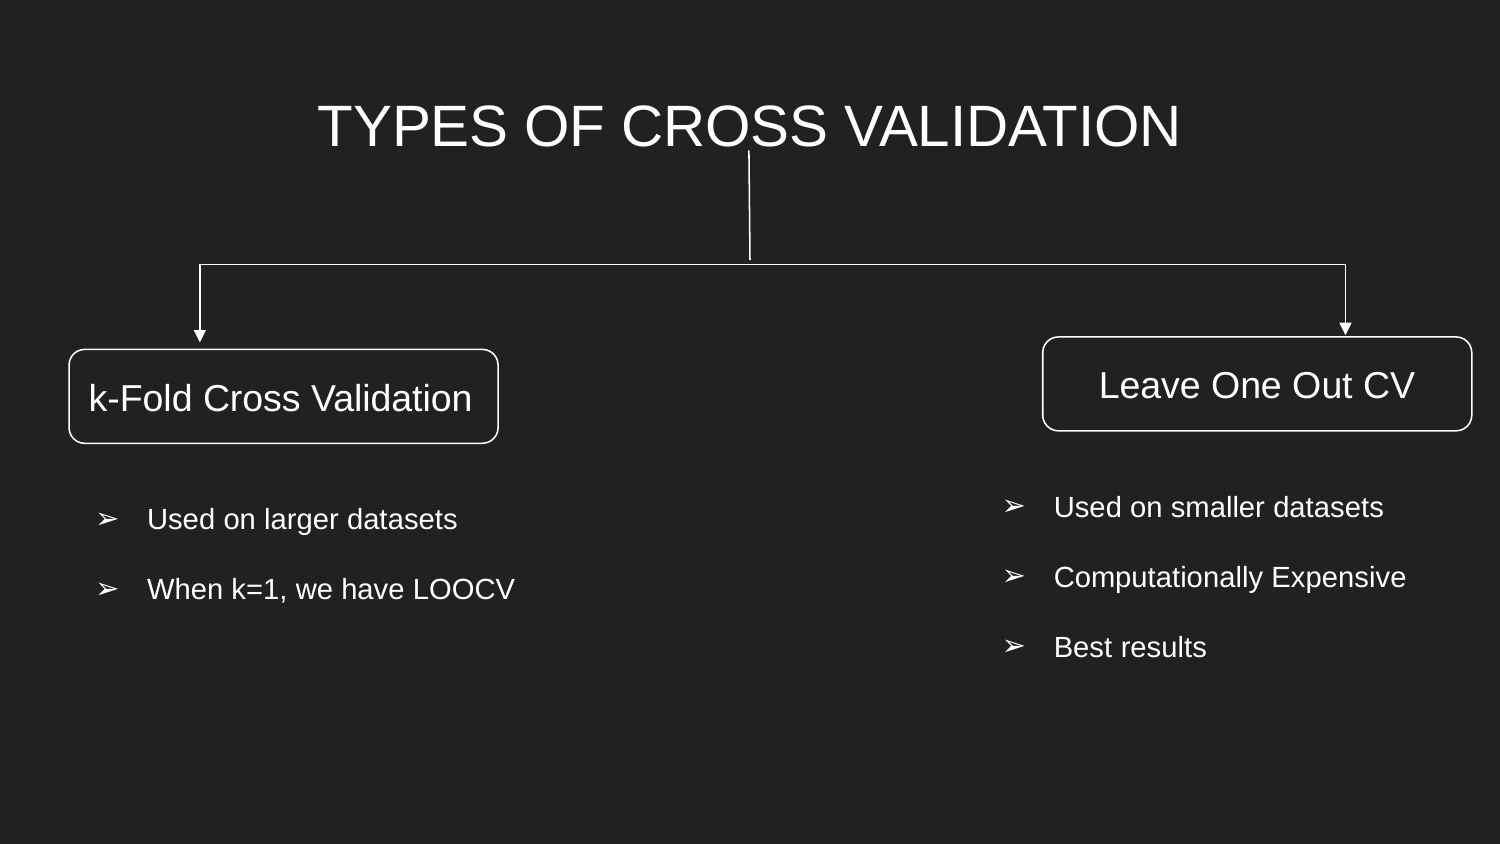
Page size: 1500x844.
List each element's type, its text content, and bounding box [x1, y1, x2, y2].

text_box Used on larger datasets When k=1, we have LOOCV [56, 485, 573, 565]
text_box k-Fold Cross Validation [69, 349, 499, 444]
text_box Used on smaller datasets Computationally Expensive Best results [963, 473, 1451, 552]
title TYPES OF CROSS VALIDATION [51, 72, 1449, 167]
text_box Leave One Out CV [1042, 336, 1472, 431]
